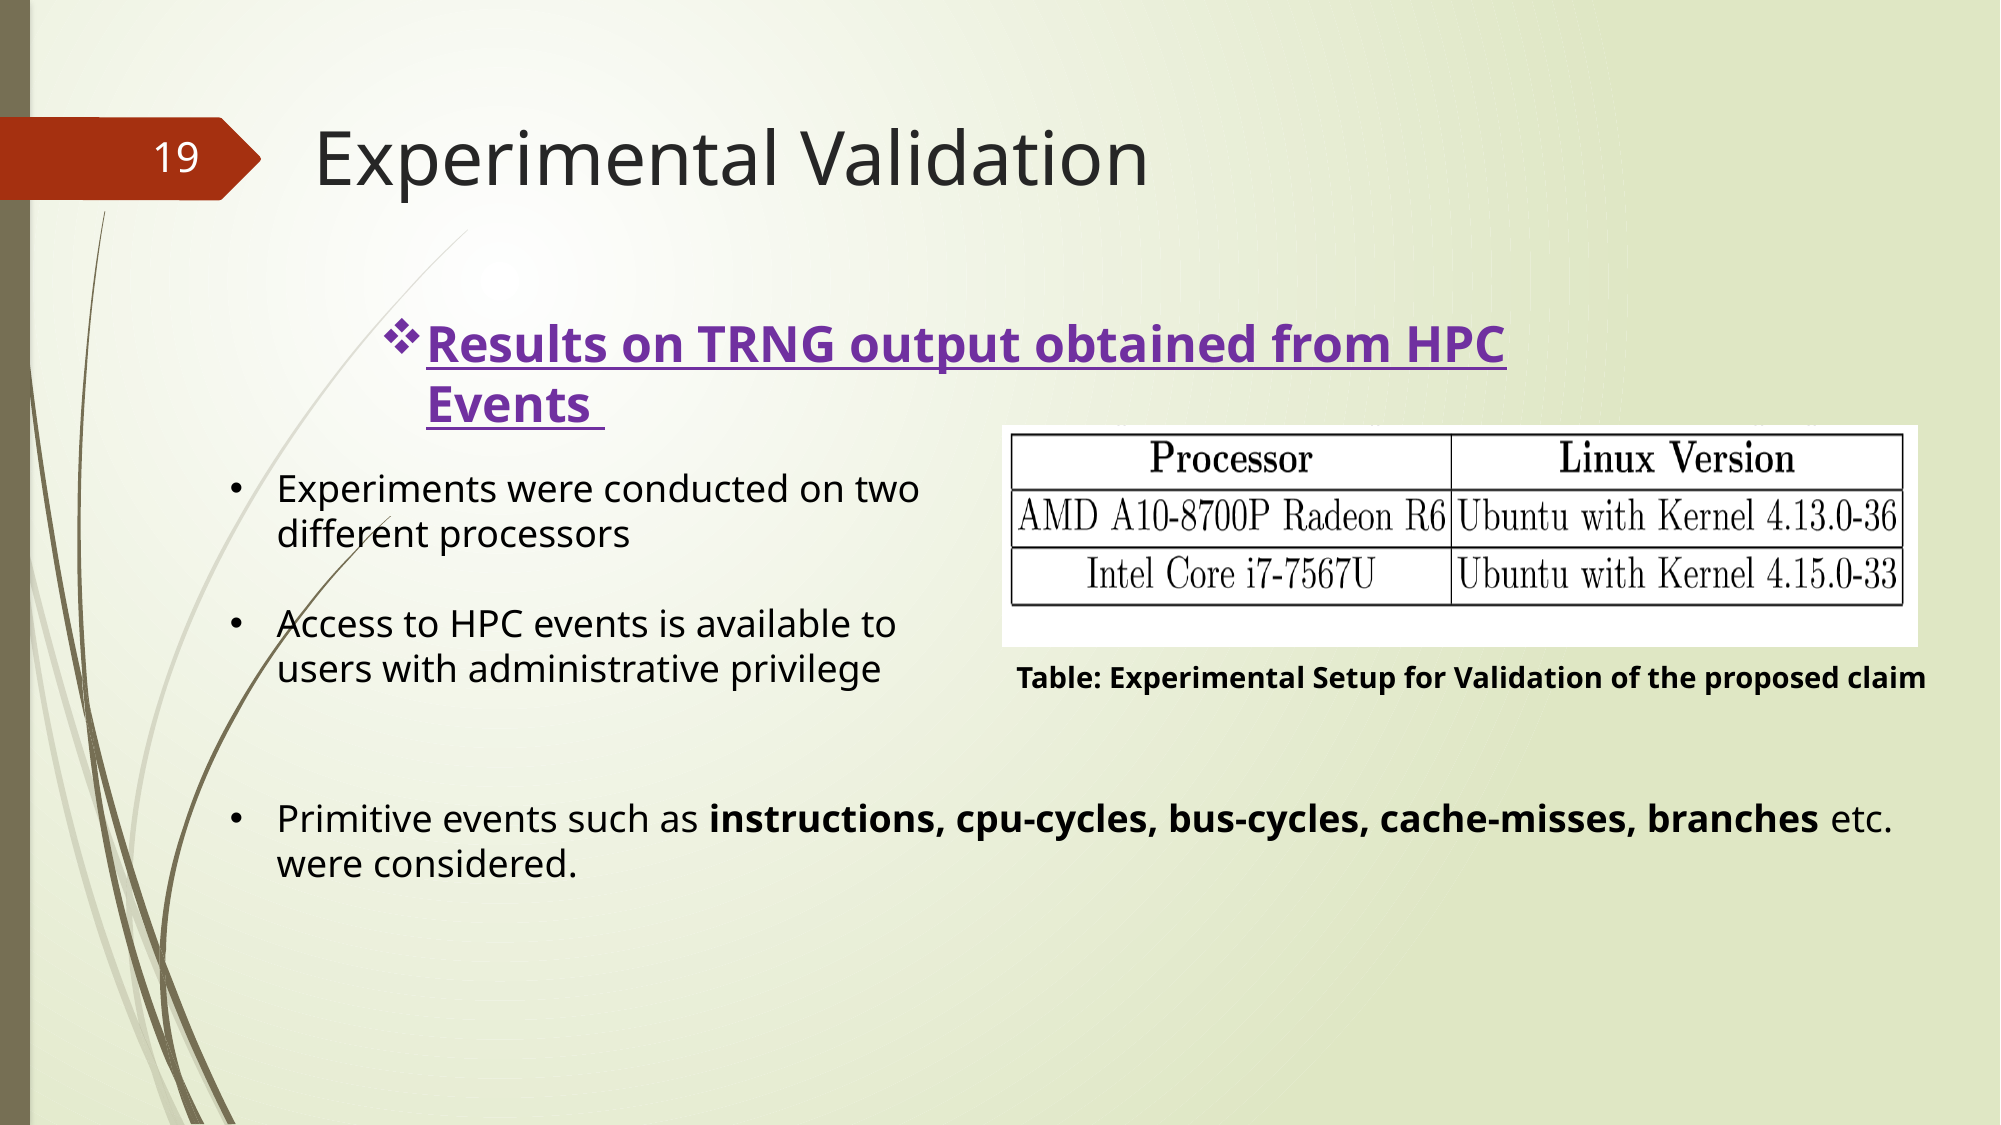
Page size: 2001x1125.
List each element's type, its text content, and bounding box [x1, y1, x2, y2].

text_box Primitive events such as instructions, cpu-cycles, bus-cycles, cache-misses, branches etc. were considered. [215, 787, 1918, 938]
text_box Experiments were conducted on two different processors Access to HPC events is available to users with administrative privilege [215, 457, 941, 698]
text_box Table: Experimental Setup for Validation of the proposed claim [874, 651, 2000, 702]
picture [1002, 424, 1918, 647]
slide_number 19 [87, 129, 216, 190]
title Experimental Validation [298, 102, 1761, 313]
text_box Results on TRNG output obtained from HPC Events [364, 313, 1641, 441]
